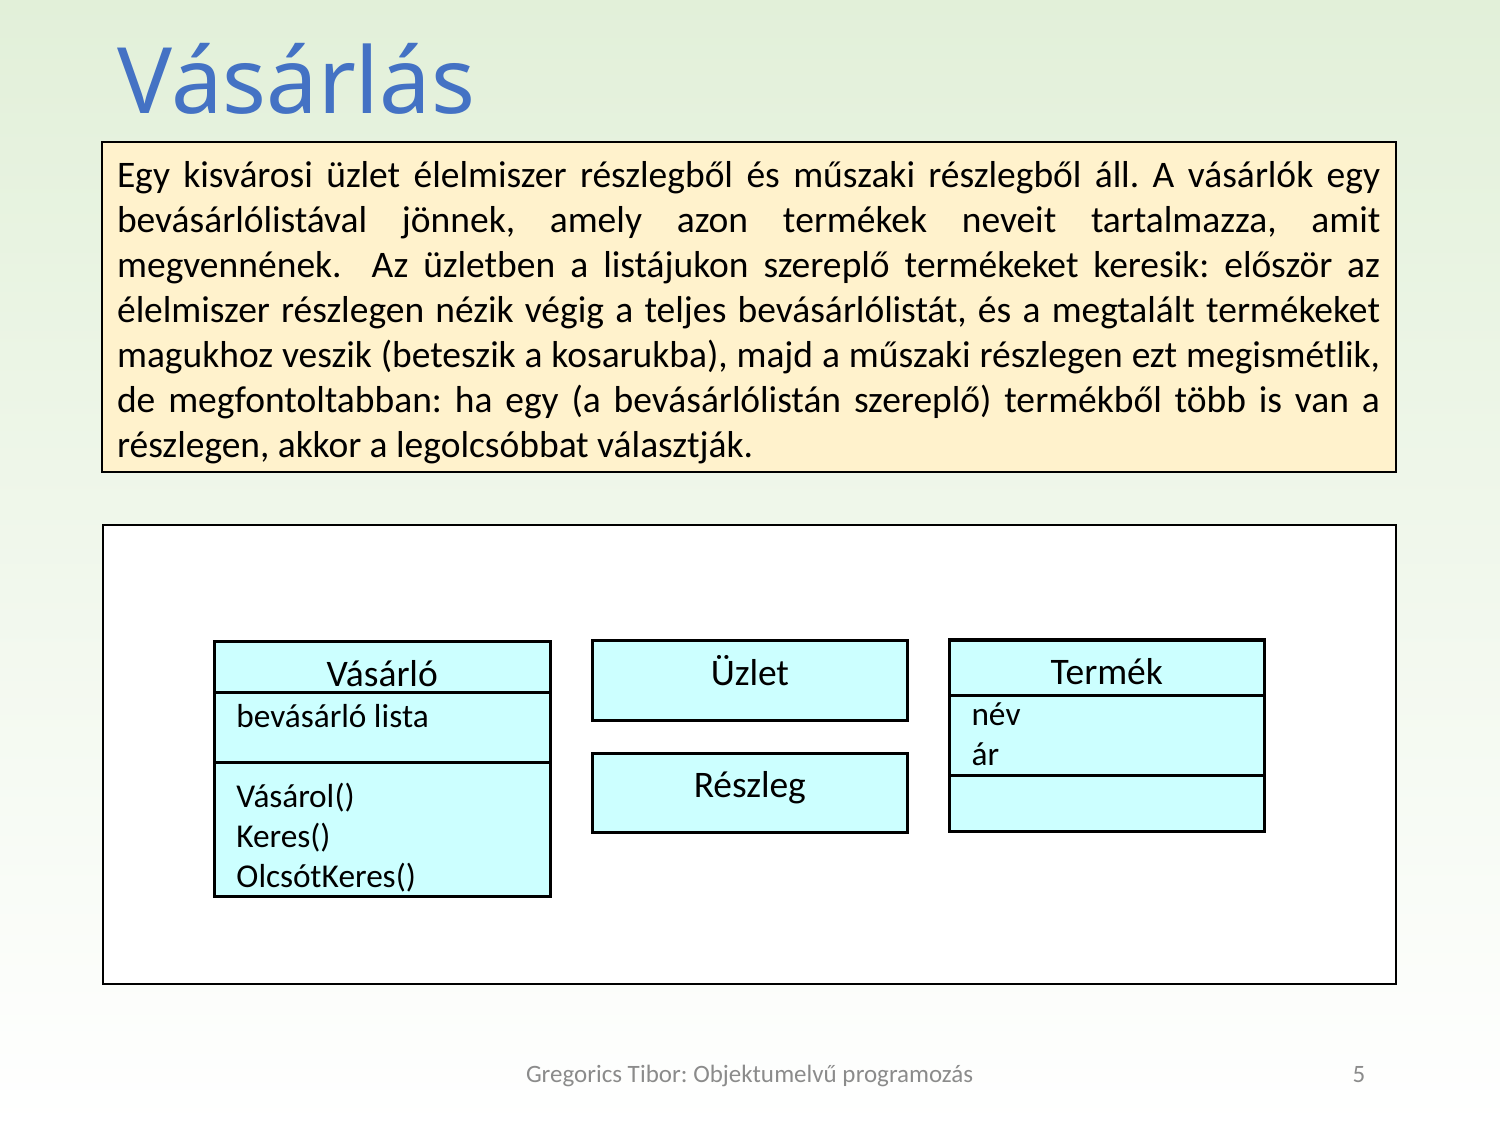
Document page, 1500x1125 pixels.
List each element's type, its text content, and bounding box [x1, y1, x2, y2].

text_box [102, 524, 1397, 985]
text_box Vásárló bevásárló lista Vásárol() Keres() OlcsótKeres() [213, 641, 552, 898]
text_box Termék név ár [948, 777, 1265, 832]
text_box Üzlet [591, 640, 908, 722]
footer Gregorics Tibor: Objektumelvű programozás [496, 1042, 1004, 1103]
text_box Egy kisvárosi üzlet élelmiszer részlegből és műszaki részlegből áll. A vásárlók egy bevásárlólistával jönnek, amely azon termékek neveit tartalmazza, amit megvennének. Az üzletben a listájukon szereplő termékeket keresik: először az élelmiszer részlegen nézik végig a teljes bevásárlólistát, és a megtalált termékeket magukhoz veszik (beteszik a kosarukba), majd a műszaki részlegen ezt megismétlik, de megfontoltabban: ha egy (a bevásárlólistán szereplő) termékből több is van a részlegen, akkor a legolcsóbbat választják. [102, 142, 1397, 472]
text_box Részleg [591, 752, 908, 834]
text_box [948, 695, 1265, 777]
text_box Termék név ár [948, 639, 1265, 695]
text_box Vásárlás [103, 26, 1397, 142]
text_box [213, 691, 551, 763]
slide_number 5 [1042, 1042, 1381, 1103]
